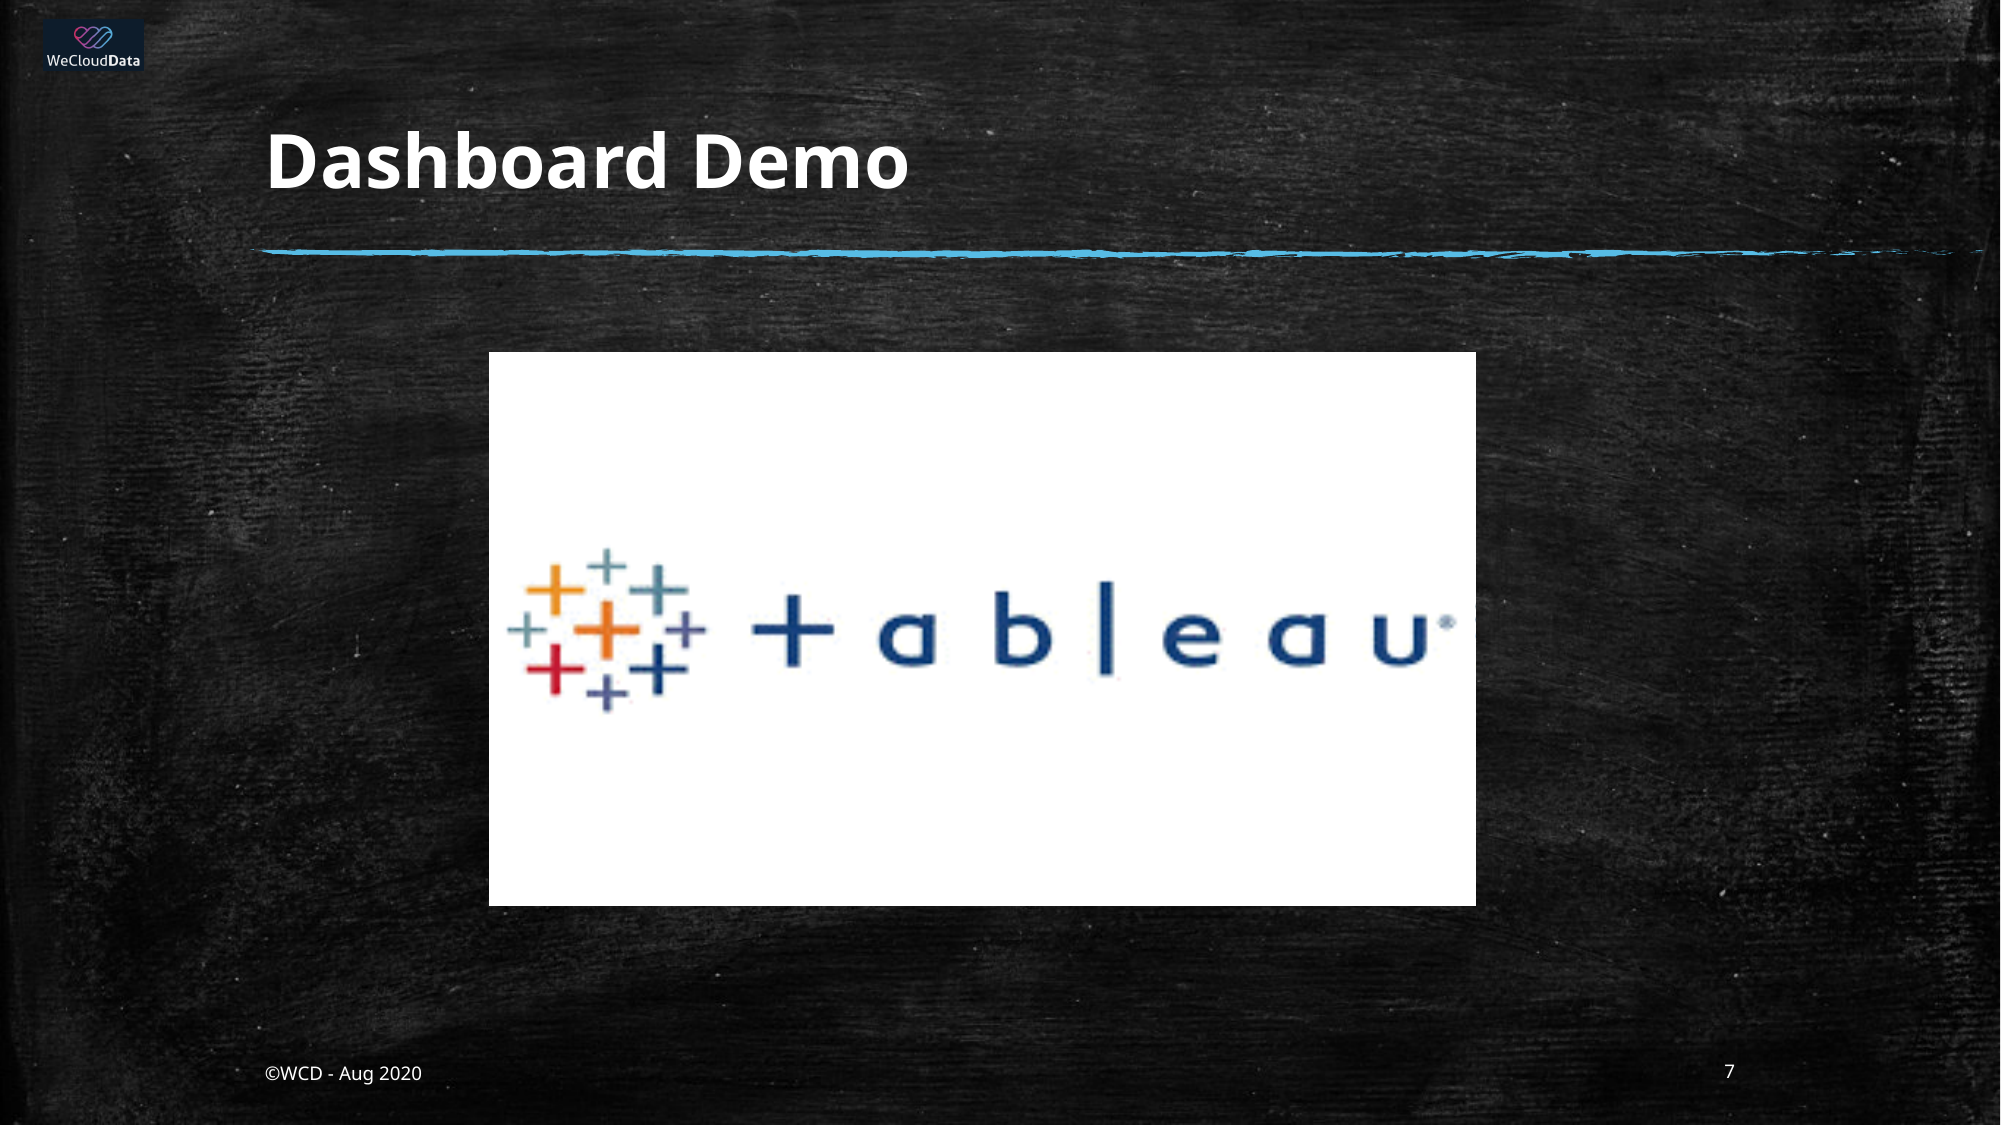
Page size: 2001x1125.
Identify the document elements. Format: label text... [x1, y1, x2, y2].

footer ©WCD - Aug 2020 [249, 1050, 1288, 1096]
slide_number 7 [1562, 1050, 1751, 1096]
picture [43, 19, 144, 71]
title Dashboard Demo [249, 45, 1751, 213]
picture [489, 352, 1476, 906]
